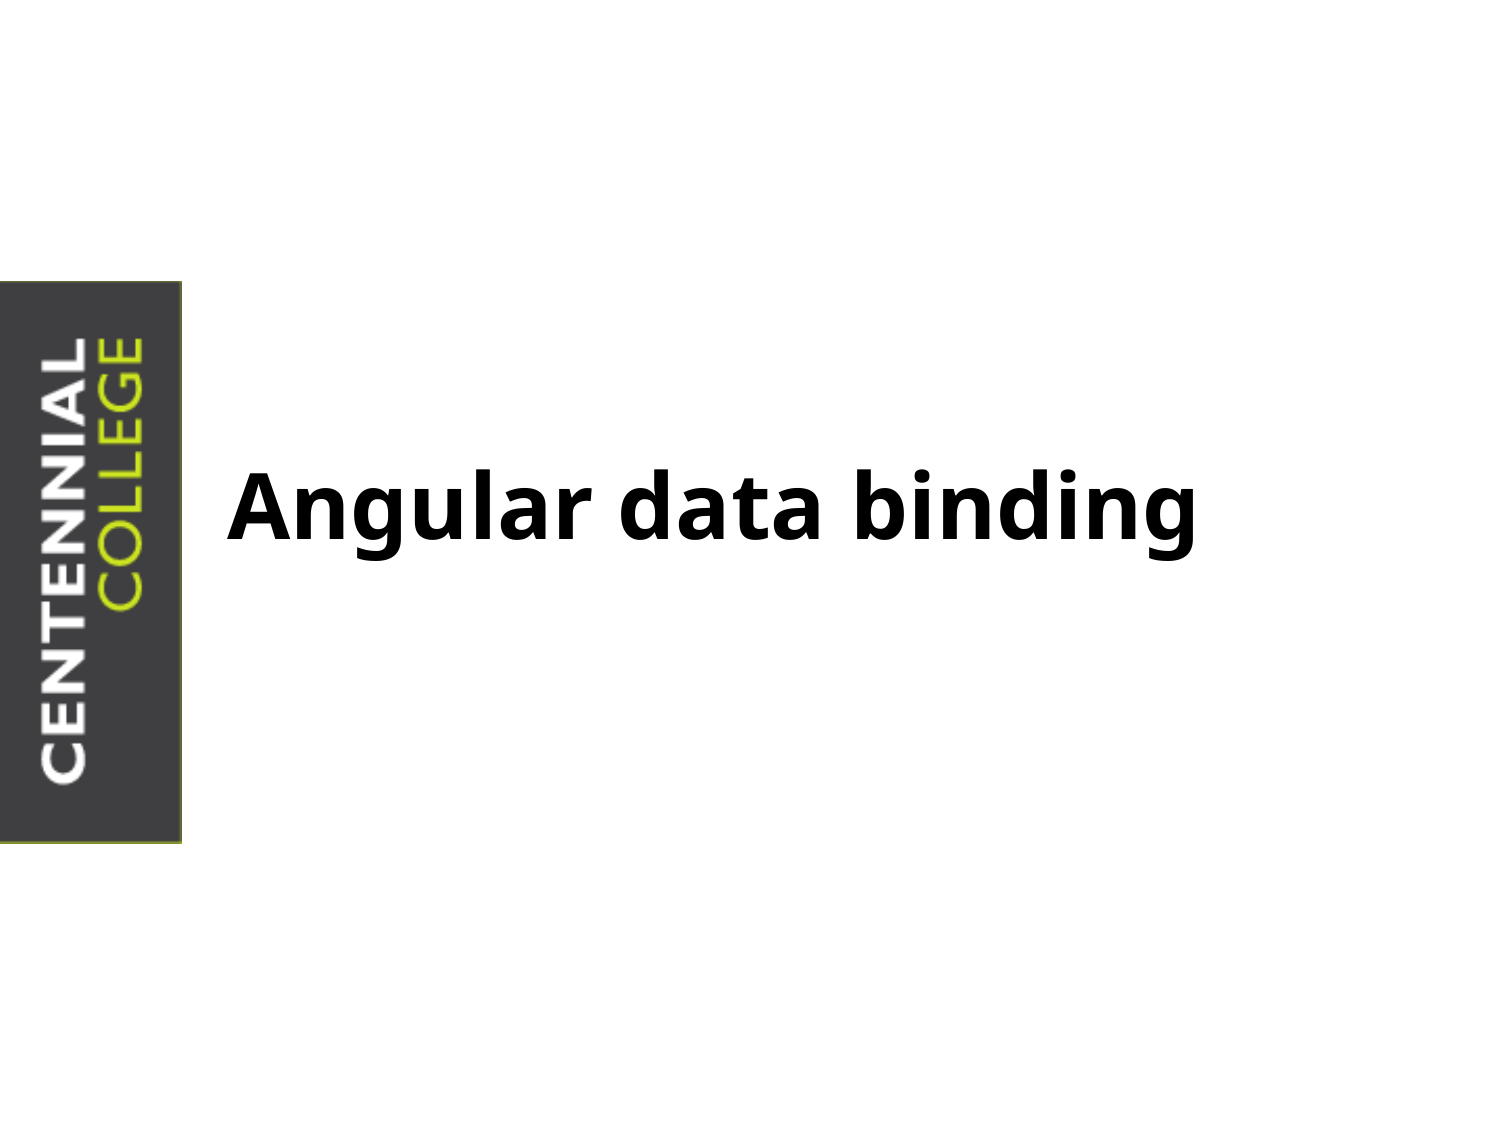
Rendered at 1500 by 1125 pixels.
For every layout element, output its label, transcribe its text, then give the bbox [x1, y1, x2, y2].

picture [0, 281, 182, 844]
title Angular data binding [212, 434, 1451, 691]
